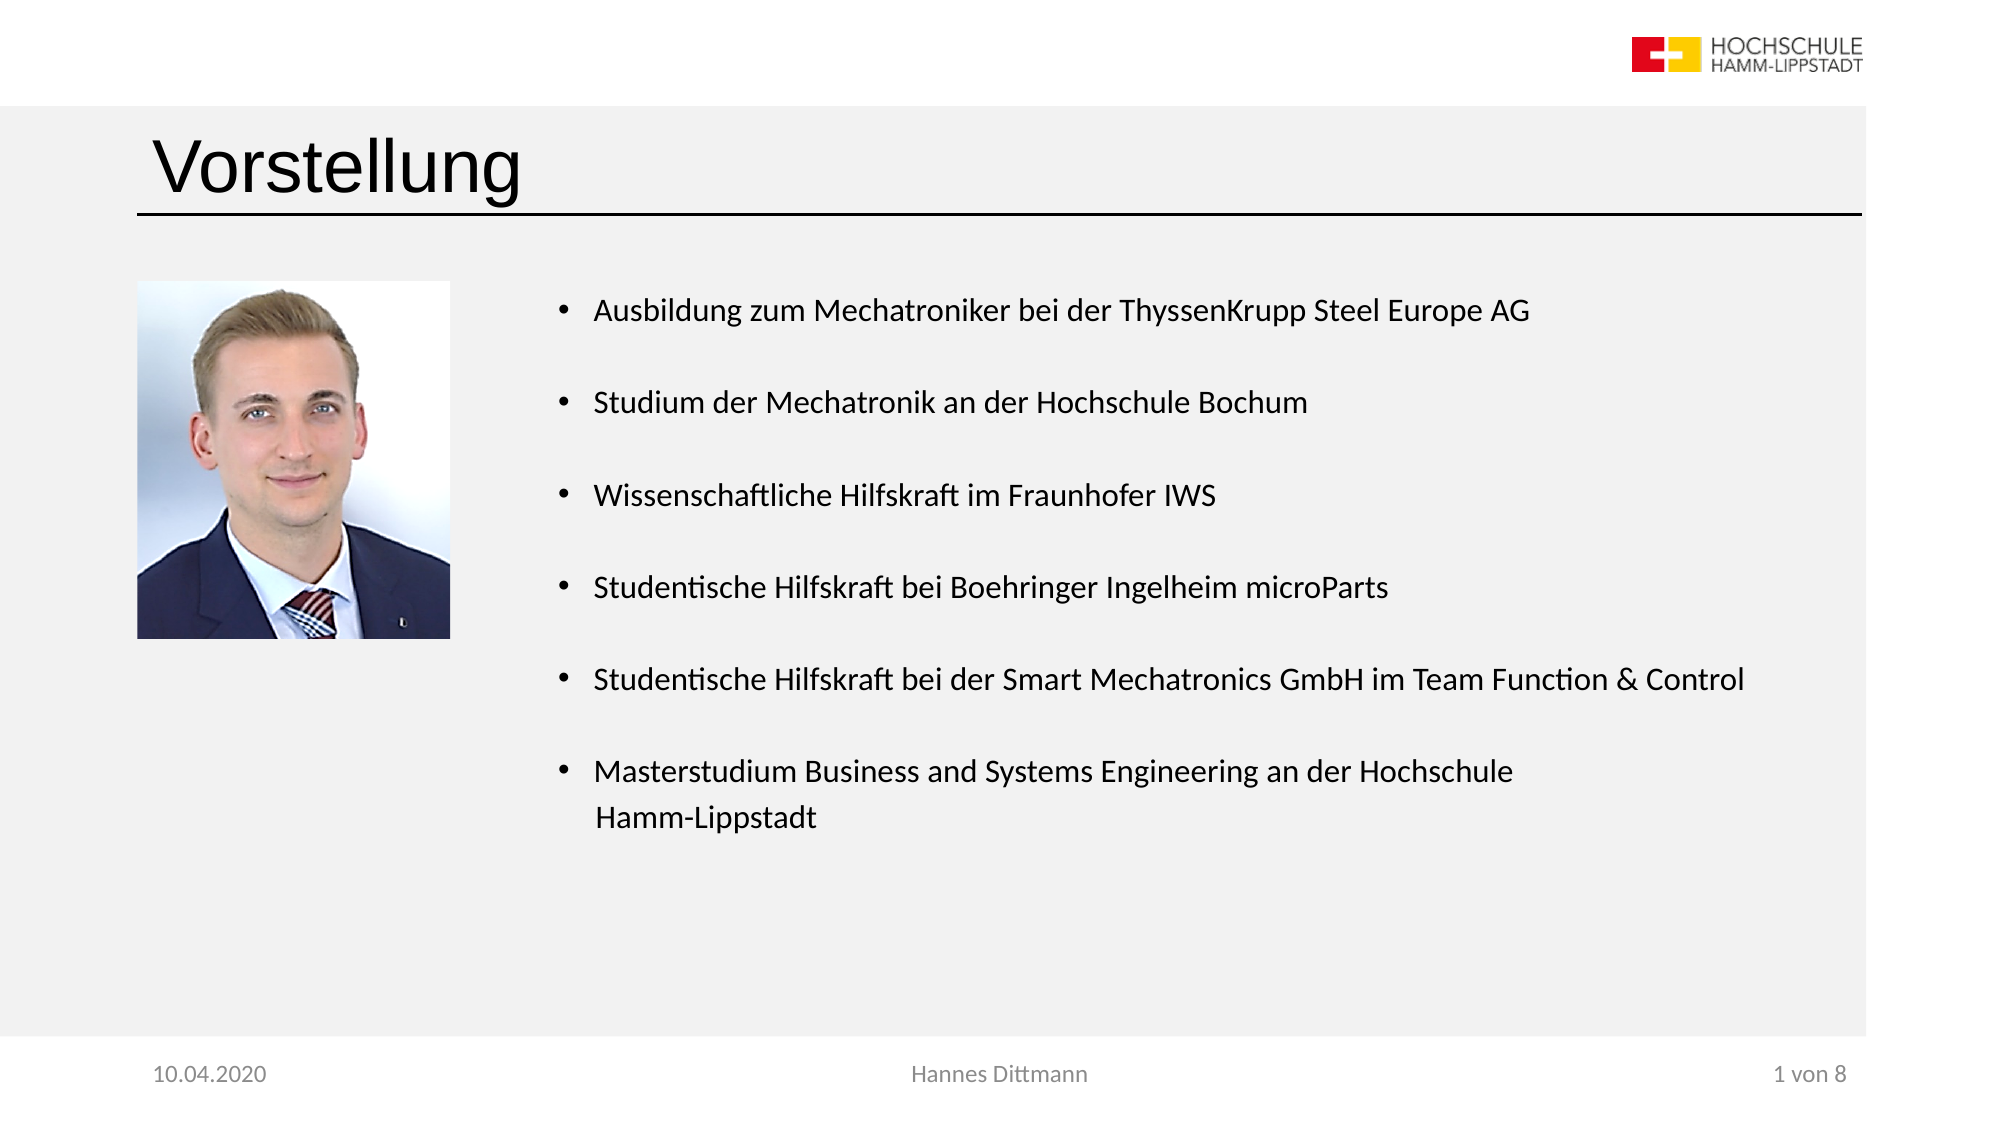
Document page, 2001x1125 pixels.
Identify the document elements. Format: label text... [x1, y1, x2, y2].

title Vorstellung [137, 59, 1863, 278]
picture [137, 281, 451, 639]
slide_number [137, 1042, 588, 1103]
footer Hannes Dittmann [662, 1042, 1338, 1103]
text_box Ausbildung zum Mechatroniker bei der ThyssenKrupp Steel Europe AG Studium der Mechatronik an der Hochschule Bochum Wissenschaftliche Hilfskraft im Fraunhofer IWS Studentische Hilfskraft bei Boehringer Ingelheim microParts Studentische Hilfskraft bei der Smart Mechatronics GmbH im Team Function & Control Masterstudium Business and Systems Engineering an der Hochschule Hamm-Lippstadt [489, 281, 2000, 844]
slide_number 1 von 8 [1412, 1042, 1863, 1103]
picture [1632, 37, 1863, 59]
